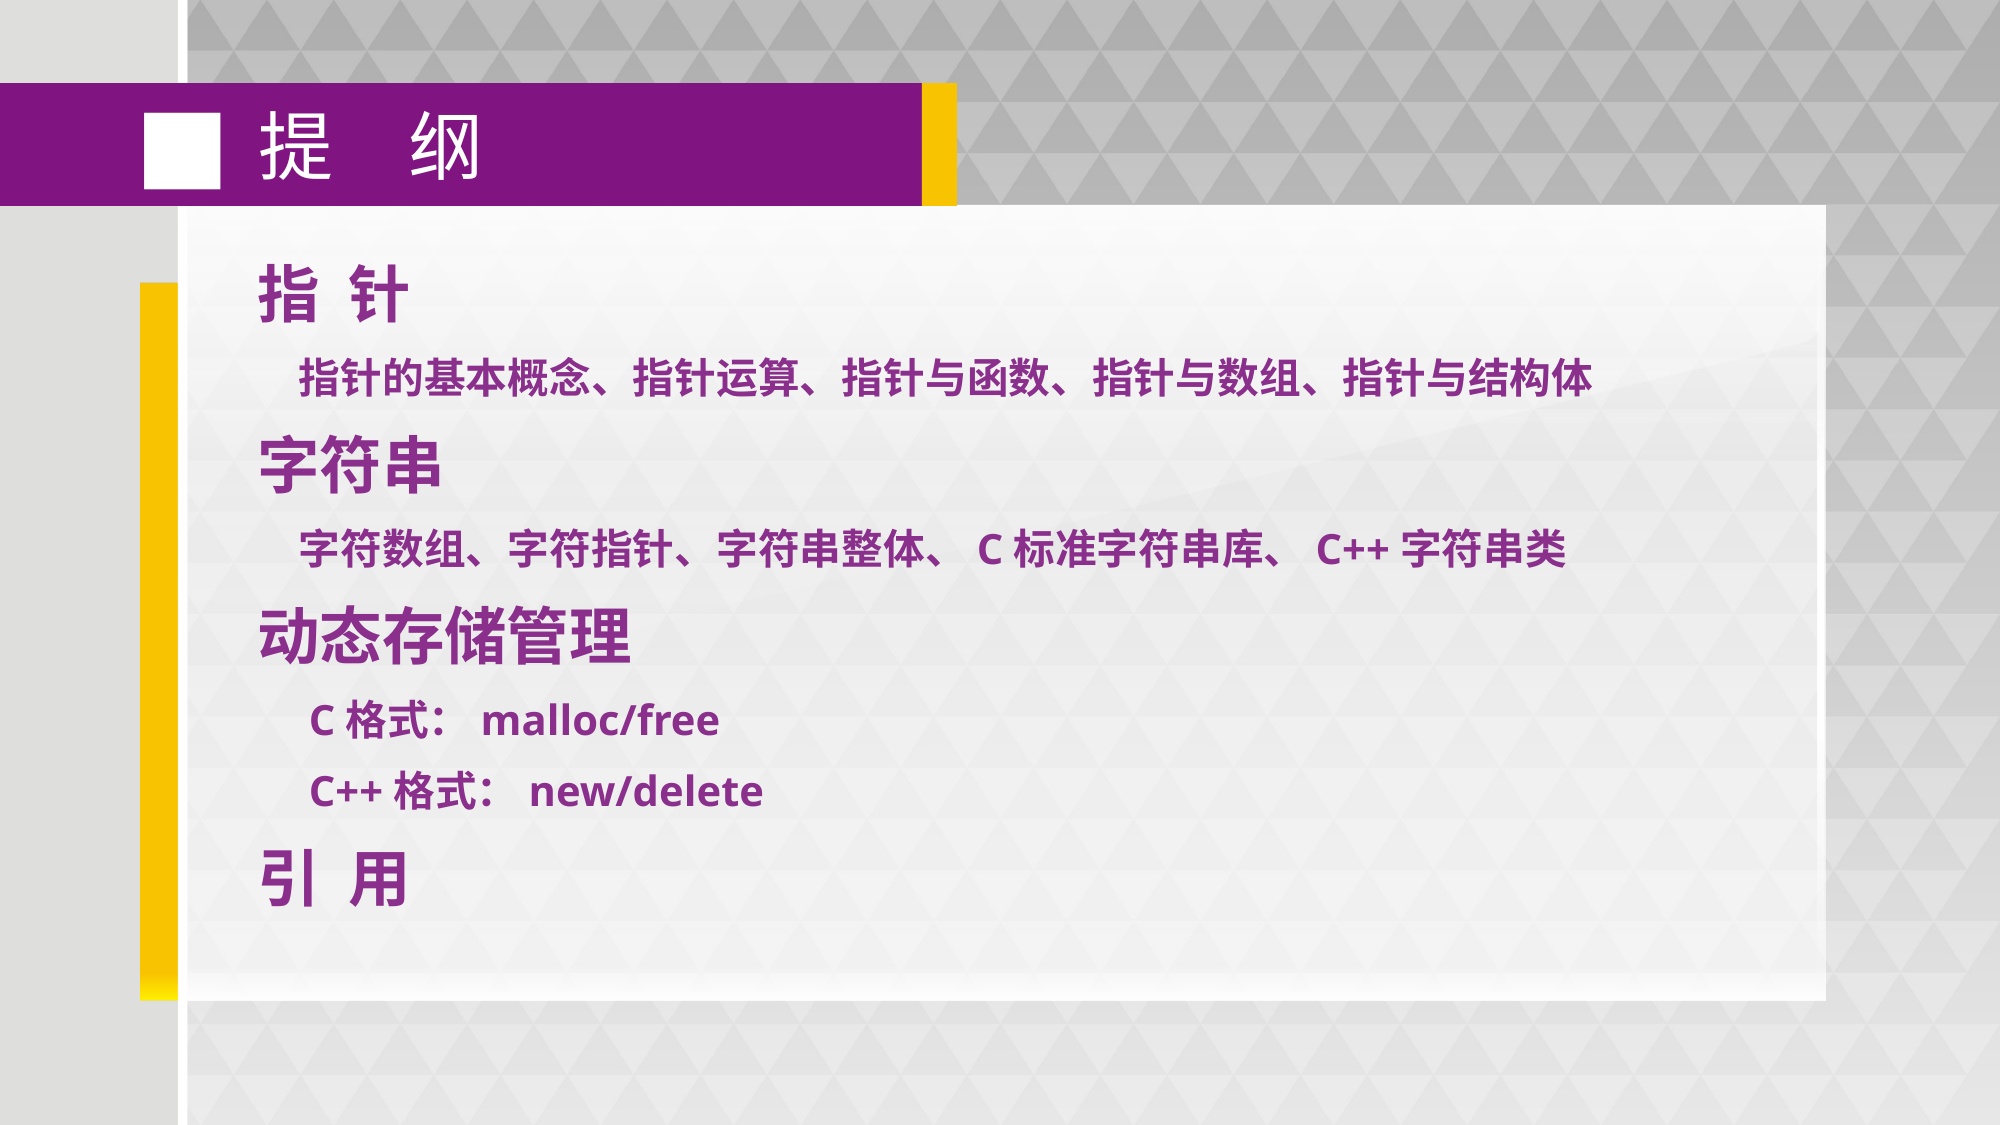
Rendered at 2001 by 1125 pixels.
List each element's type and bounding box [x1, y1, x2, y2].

picture [0, 0, 2000, 1125]
text_box [120, 69, 500, 206]
